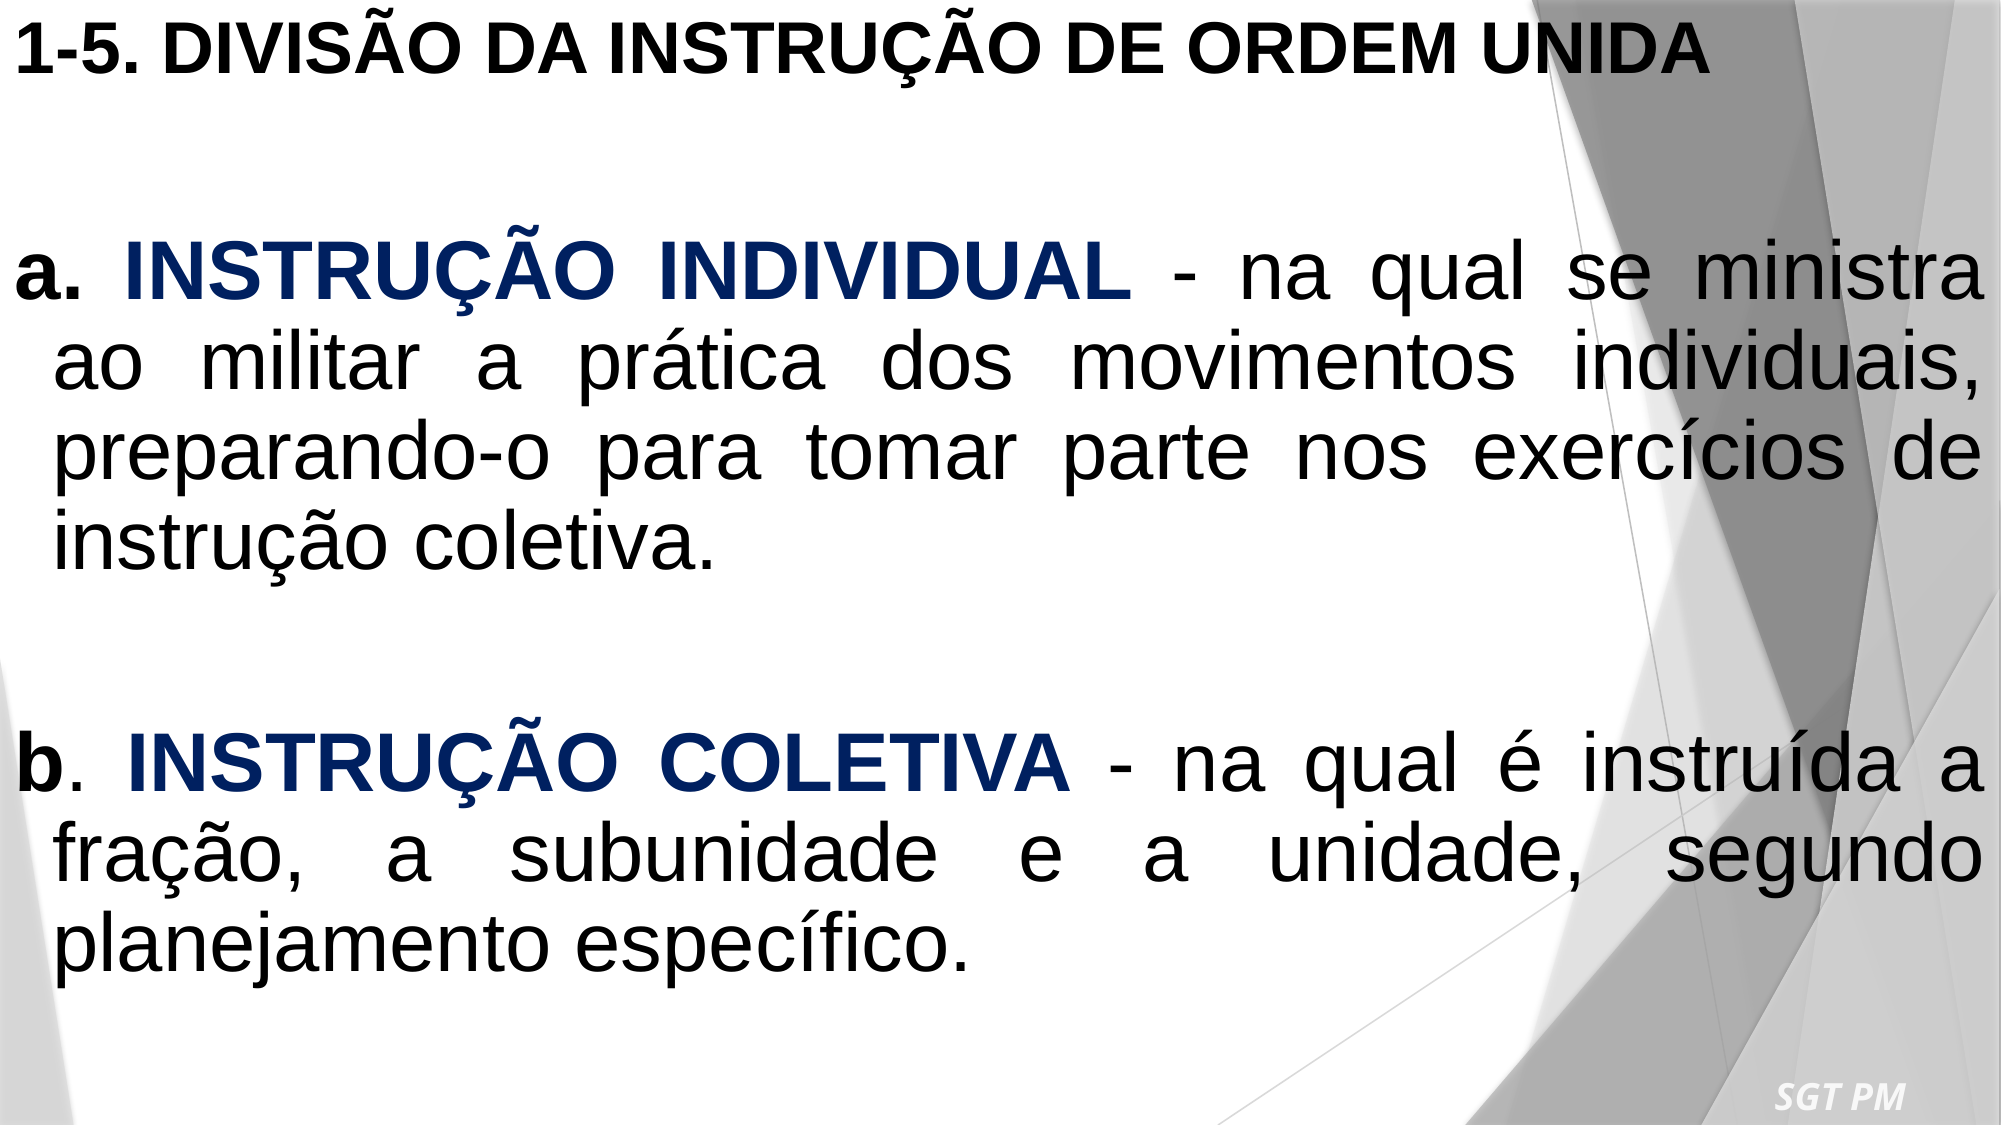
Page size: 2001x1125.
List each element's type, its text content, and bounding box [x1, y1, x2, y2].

text_box SGT PM DJANGO [1684, 1065, 1997, 1125]
text_box a. INSTRUÇÃO INDIVIDUAL - na qual se ministra ao militar a prática dos movimentos individuais, preparando-o para tomar parte nos exercícios de instrução coletiva. b. INSTRUÇÃO COLETIVA - na qual é instruída a fração, a subunidade e a unidade, segundo planejamento específico. [0, 99, 2000, 570]
text_box 1-5. DIVISÃO DA INSTRUÇÃO DE ORDEM UNIDA [0, 2, 2000, 99]
